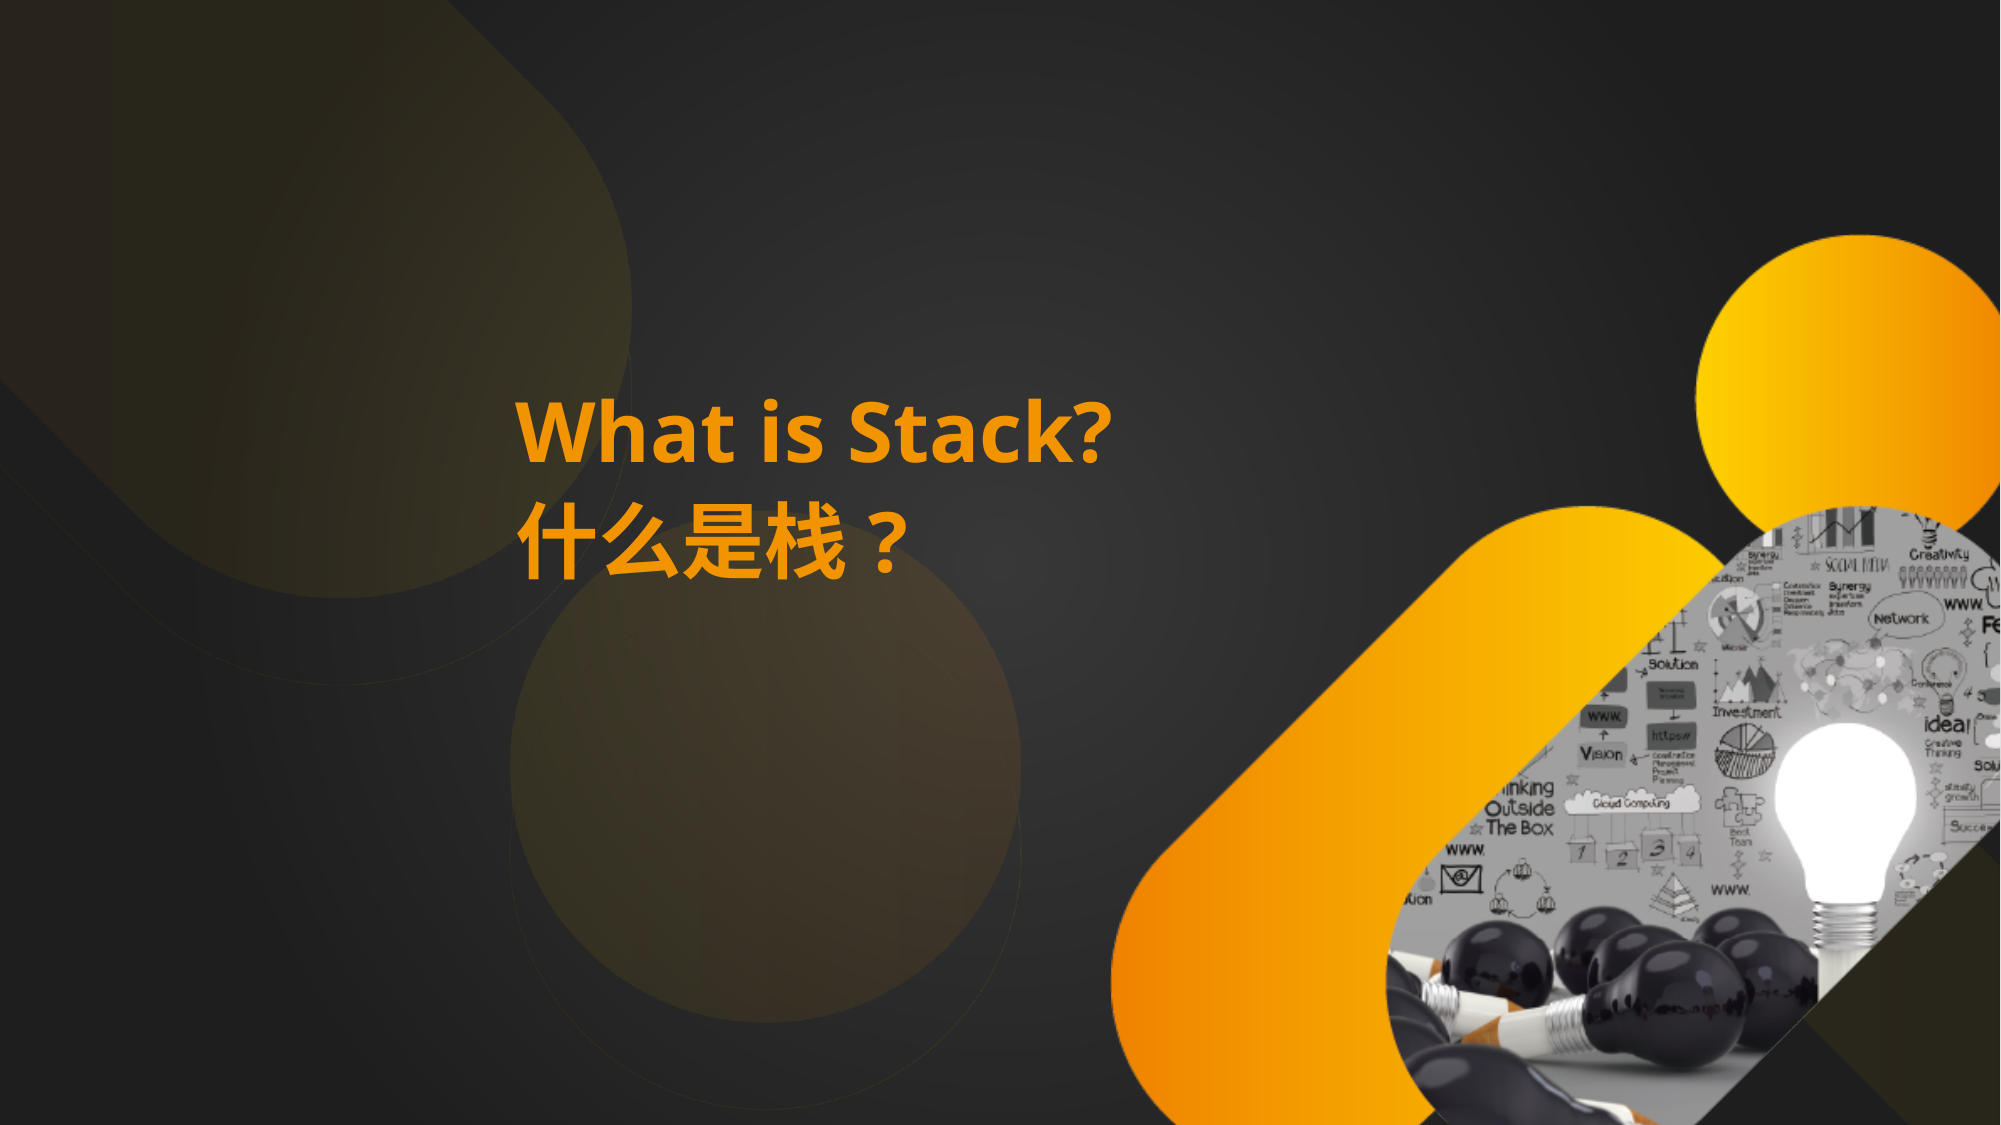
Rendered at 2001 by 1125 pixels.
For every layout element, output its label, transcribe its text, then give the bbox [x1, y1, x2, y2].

text_box What is Stack? 什么是栈? [500, 362, 1681, 597]
picture [0, 0, 2001, 1125]
